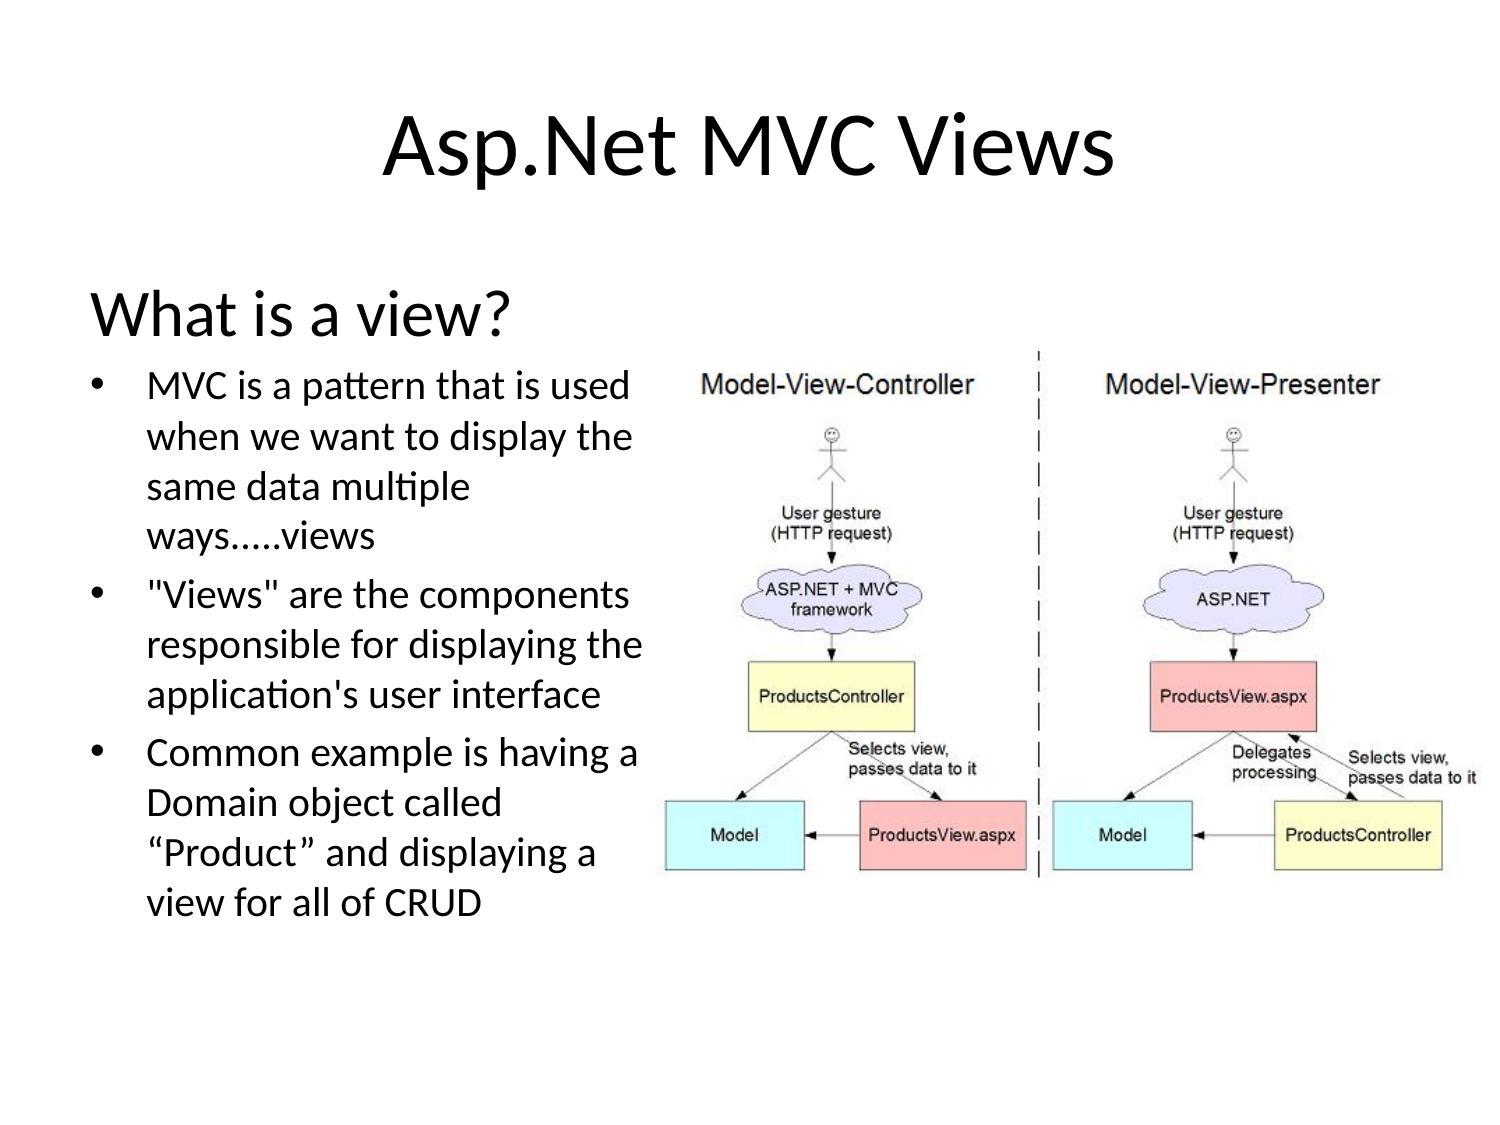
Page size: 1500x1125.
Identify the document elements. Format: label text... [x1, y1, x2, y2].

picture [656, 351, 1483, 880]
list What is a view? MVC is a pattern that is used when we want to display the same data multiple ways.....views "Views" are the components responsible for displaying the application's user interface Common example is having a Domain object called “Product” and displaying a view for all of CRUD [74, 262, 669, 1006]
title Asp.Net MVC Views [74, 44, 1426, 233]
